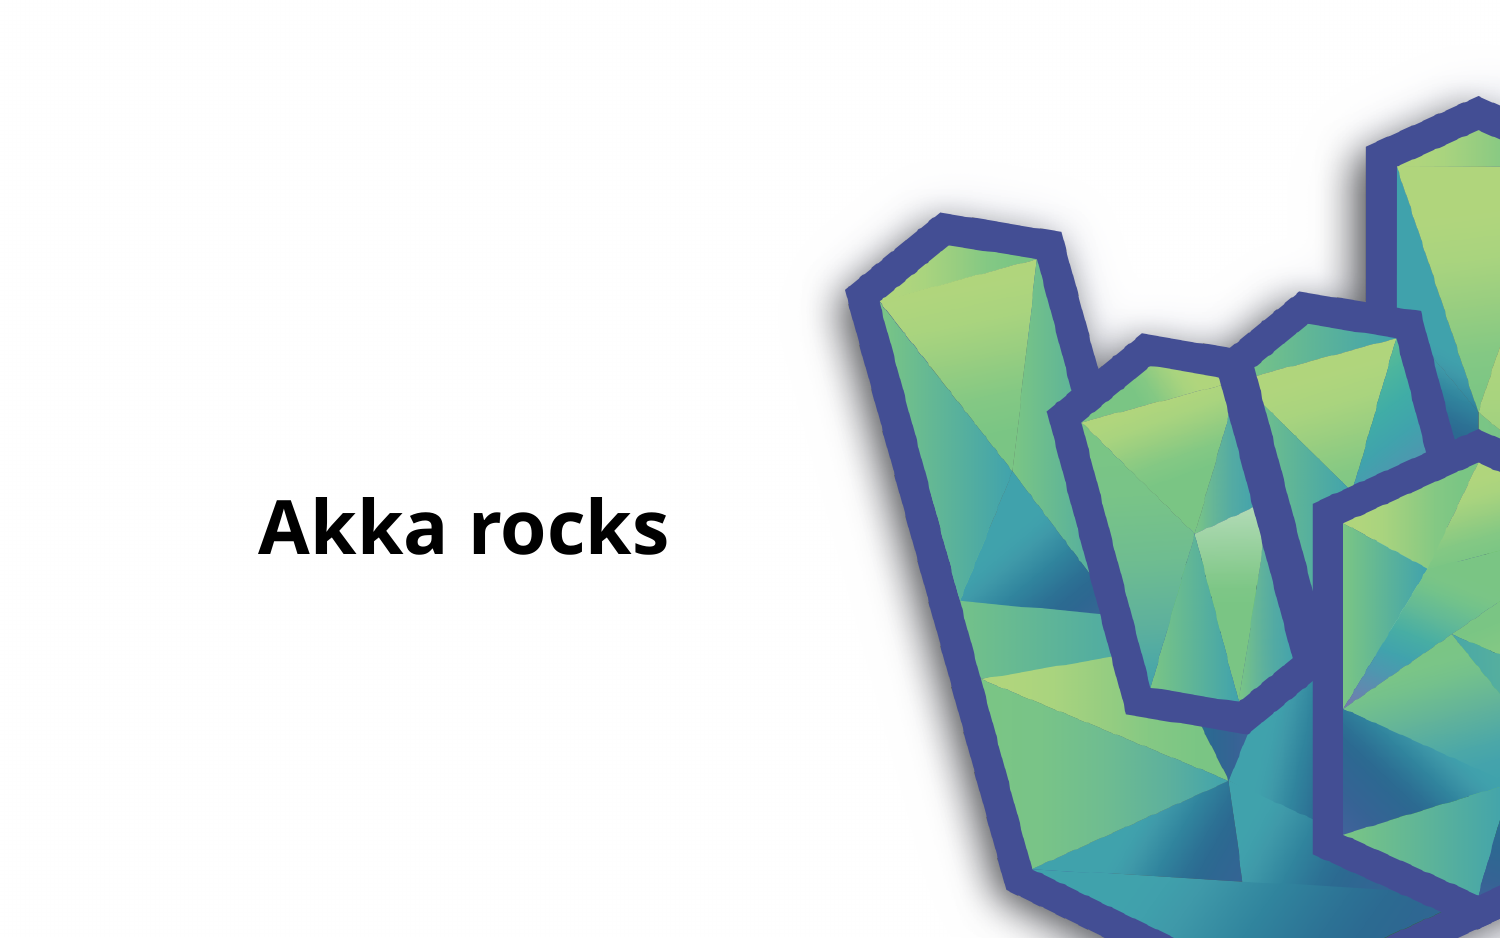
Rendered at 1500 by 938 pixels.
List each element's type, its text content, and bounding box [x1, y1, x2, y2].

picture [791, 91, 1500, 938]
text_box Akka rocks [77, 282, 791, 578]
